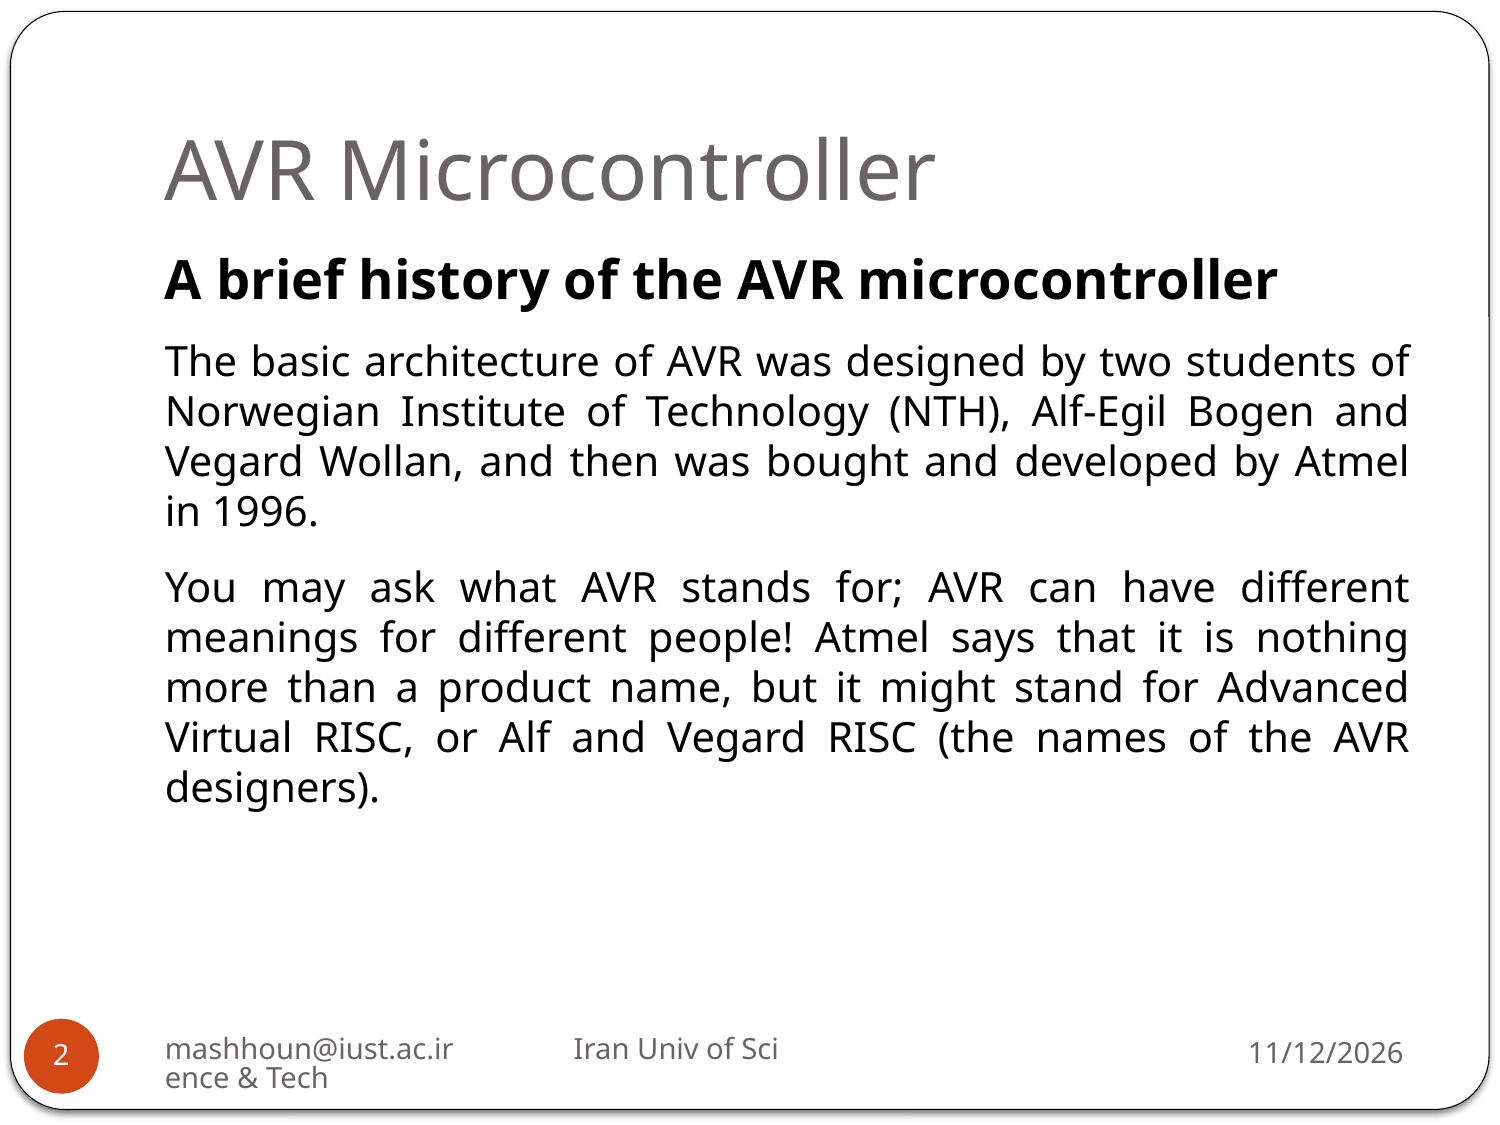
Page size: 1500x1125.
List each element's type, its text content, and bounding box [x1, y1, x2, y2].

title AVR Microcontroller [150, 45, 1425, 233]
slide_number 2 [23, 1018, 99, 1094]
list A brief history of the AVR microcontroller The basic architecture of AVR was designed by two students of Norwegian Institute of Technology (NTH), Alf-Egil Bogen and Vegard Wollan, and then was bought and developed by Atmel in 1996. You may ask what AVR stands for; AVR can have different meanings for different people! Atmel says that it is nothing more than a product name, but it might stand for Advanced Virtual RISC, or Alf and Vegard RISC (the names of the AVR designers). [150, 237, 1425, 988]
footer mashhoun@iust.ac.ir Iran Univ of Science & Tech [150, 1012, 800, 1088]
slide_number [1012, 1015, 1419, 1094]
